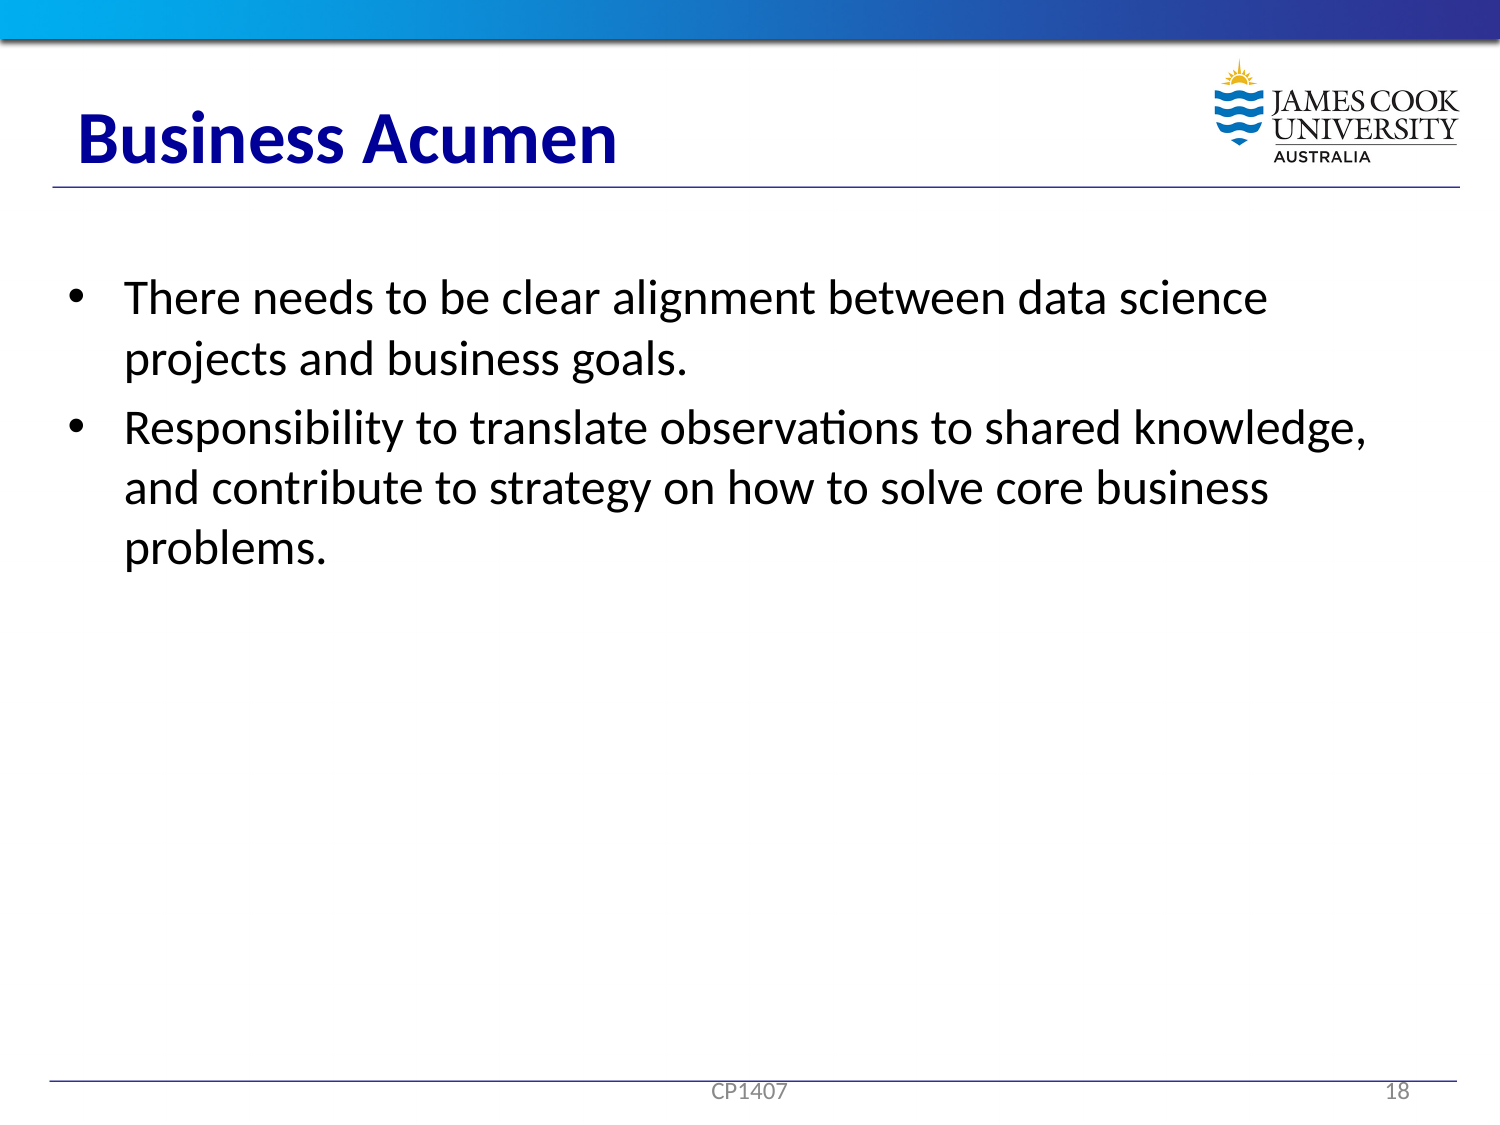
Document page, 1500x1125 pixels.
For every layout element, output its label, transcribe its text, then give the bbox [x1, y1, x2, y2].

footer CP1407 [512, 1076, 988, 1103]
list There needs to be clear alignment between data science projects and business goals. Responsibility to translate observations to shared knowledge, and contribute to strategy on how to solve core business problems. [52, 187, 1388, 1076]
title Business Acumen [62, 74, 1488, 192]
slide_number 18 [1074, 1076, 1425, 1103]
picture [0, 0, 1500, 1125]
